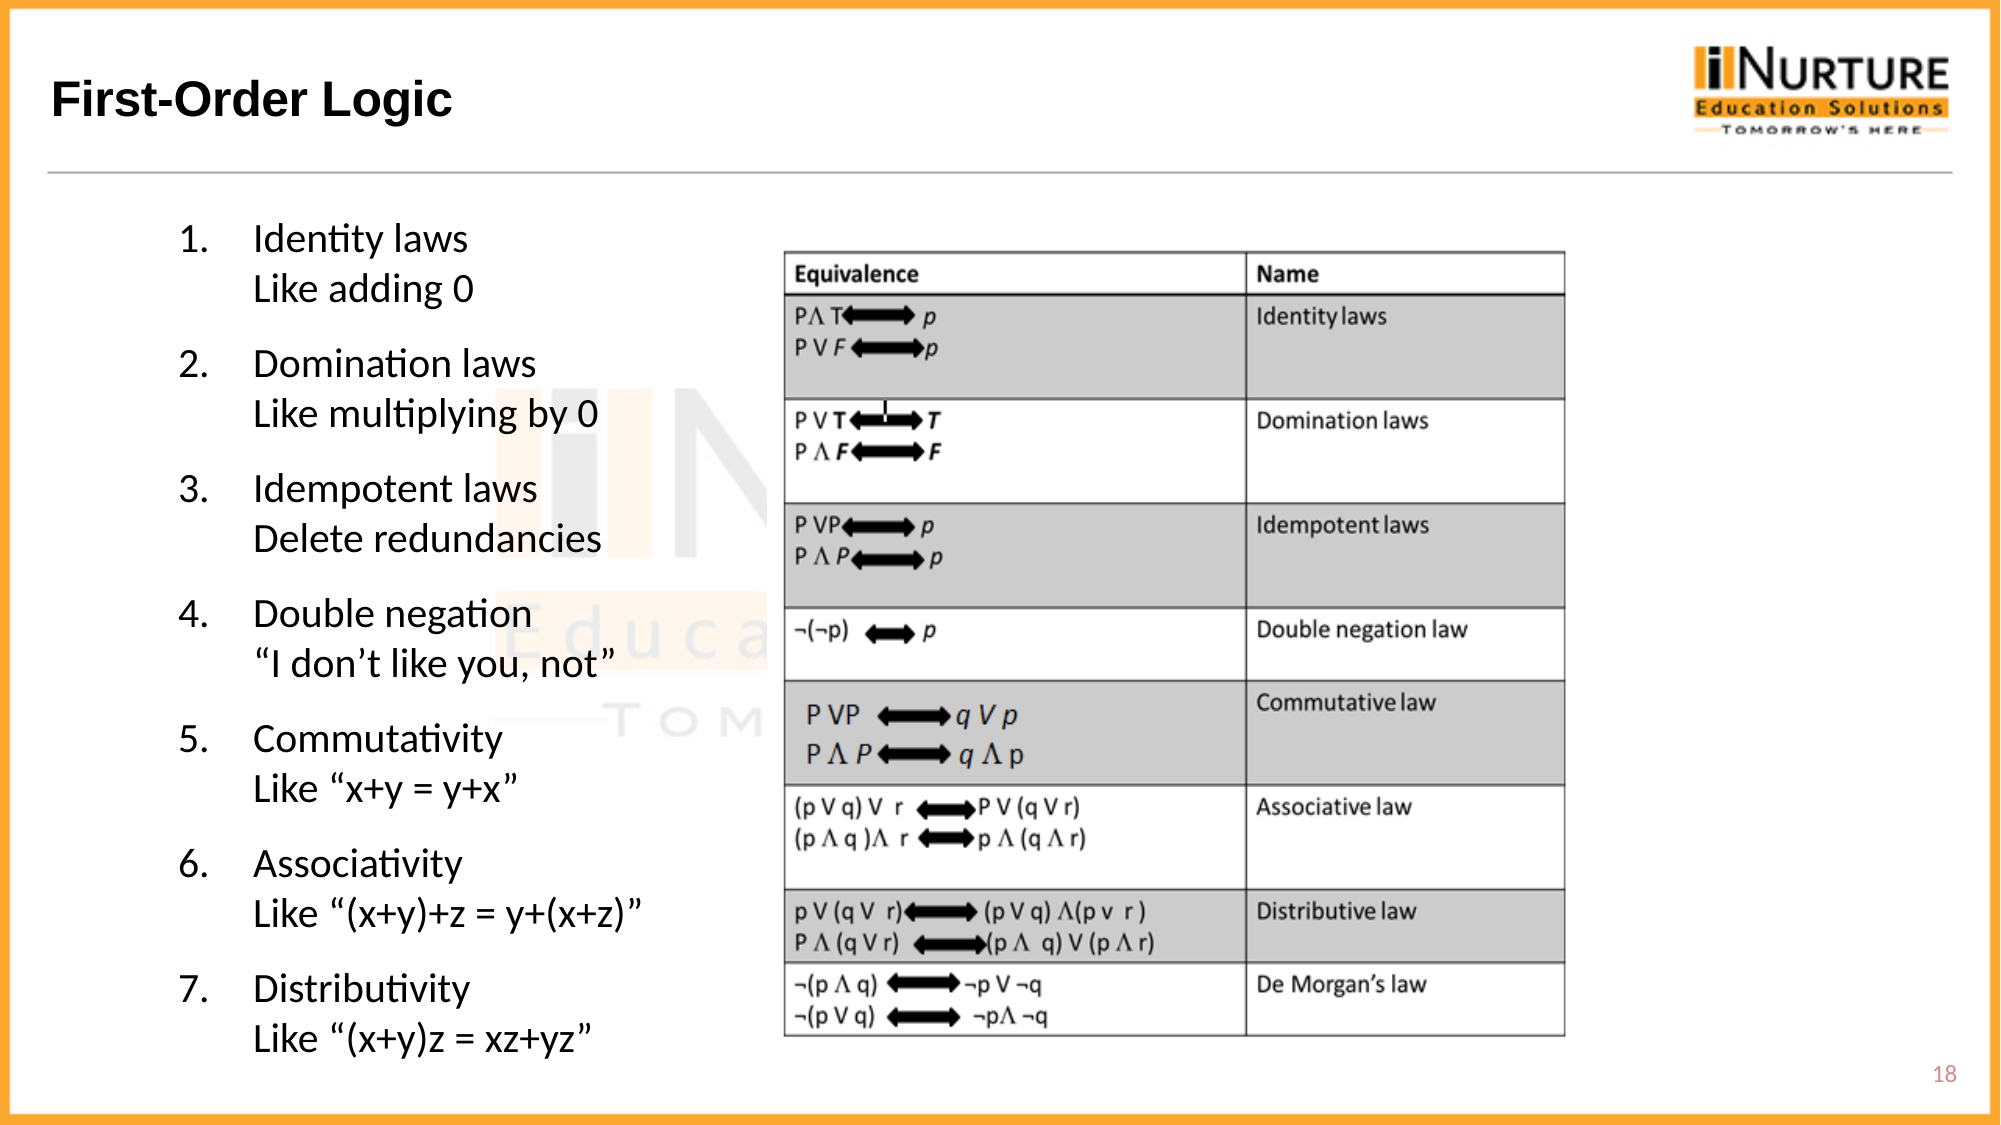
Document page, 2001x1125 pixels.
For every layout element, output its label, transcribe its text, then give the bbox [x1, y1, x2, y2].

text_box Identity laws Like adding 0 Domination laws Like multiplying by 0 Idempotent laws Delete redundancies Double negation “I don’t like you, not” Commutativity Like “x+y = y+x” Associativity Like “(x+y)+z = y+(x+z)” Distributivity Like “(x+y)z = xz+yz” [29, 203, 1937, 1069]
slide_number 18 [1901, 1042, 1973, 1103]
text_box First-Order Logic [33, 59, 1716, 134]
picture [0, 0, 2001, 1125]
